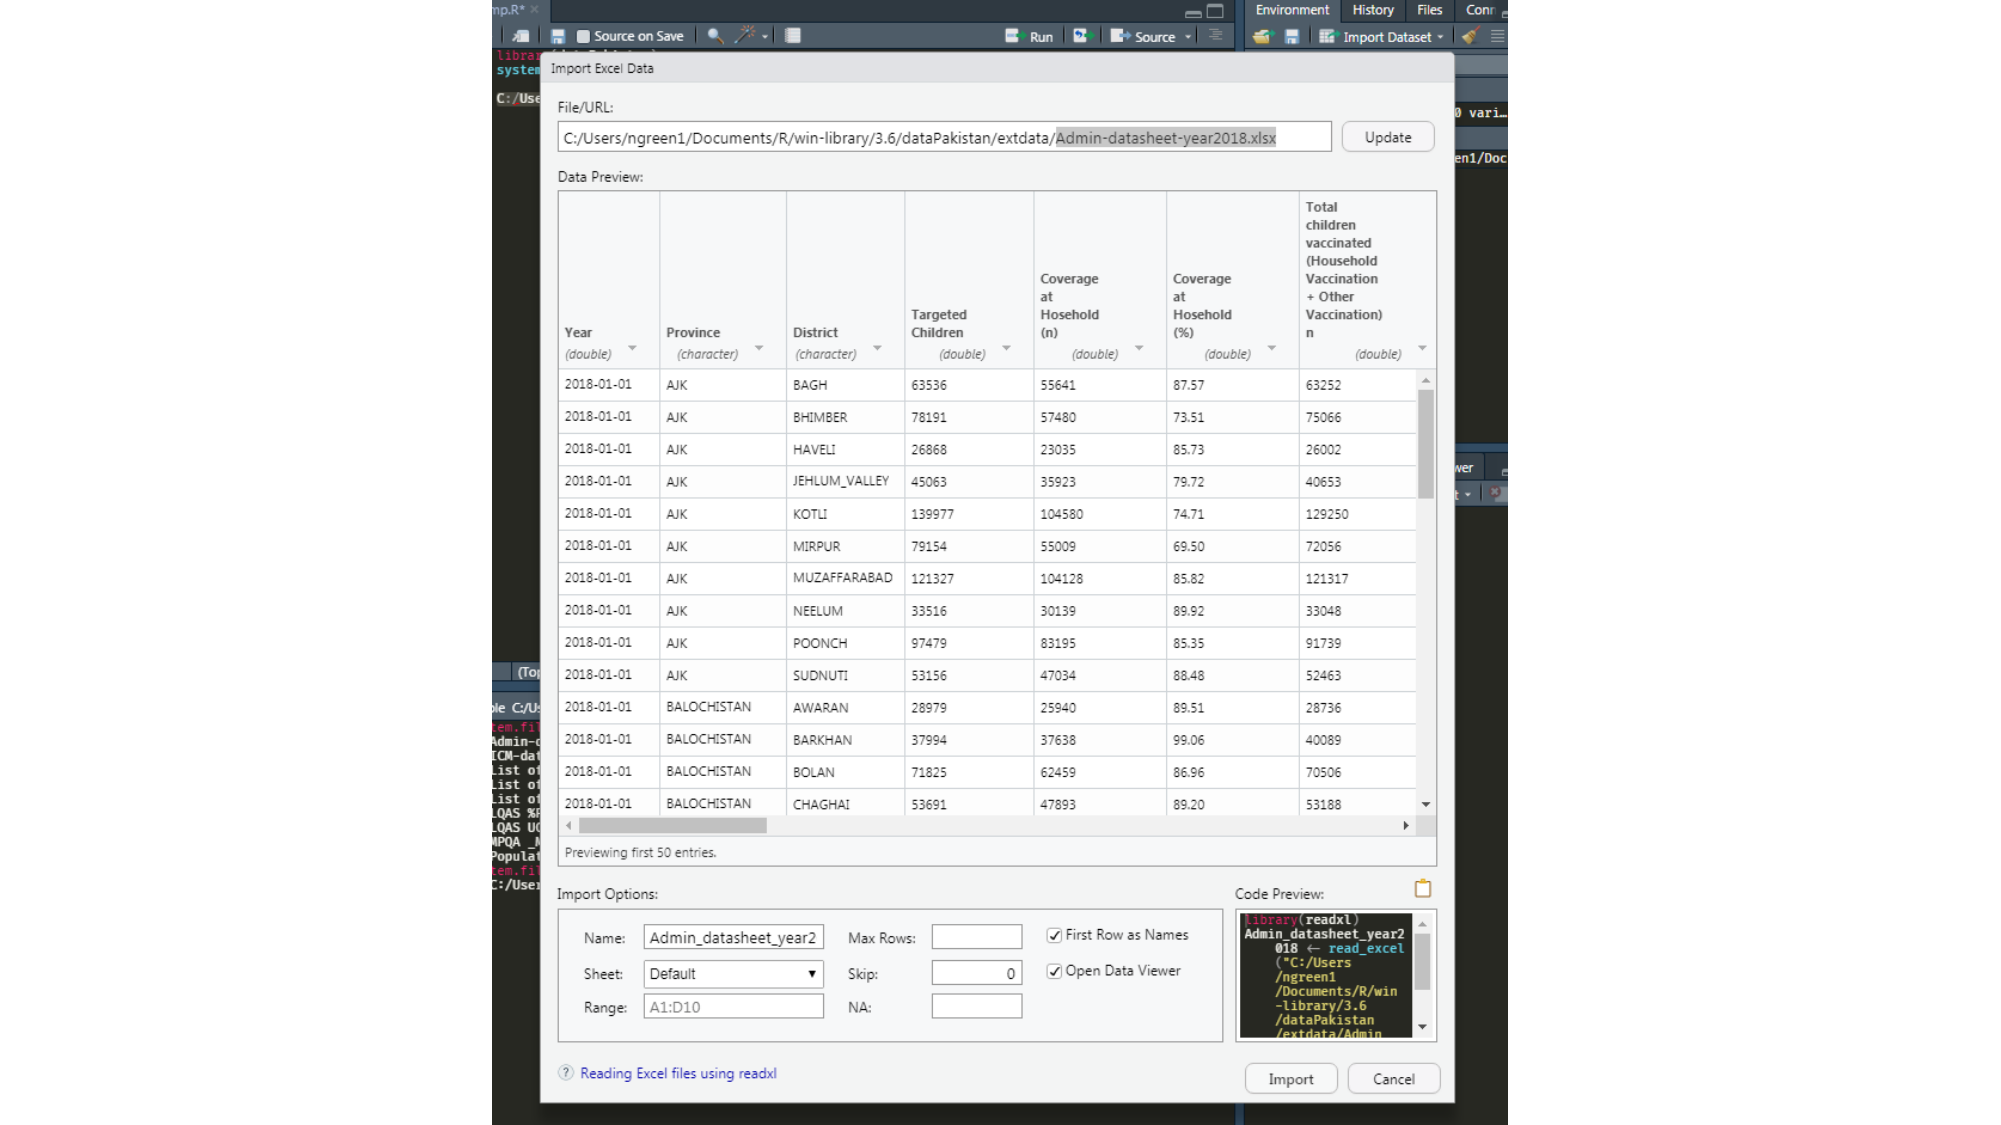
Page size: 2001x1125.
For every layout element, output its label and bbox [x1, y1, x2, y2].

picture [492, 0, 1508, 1125]
